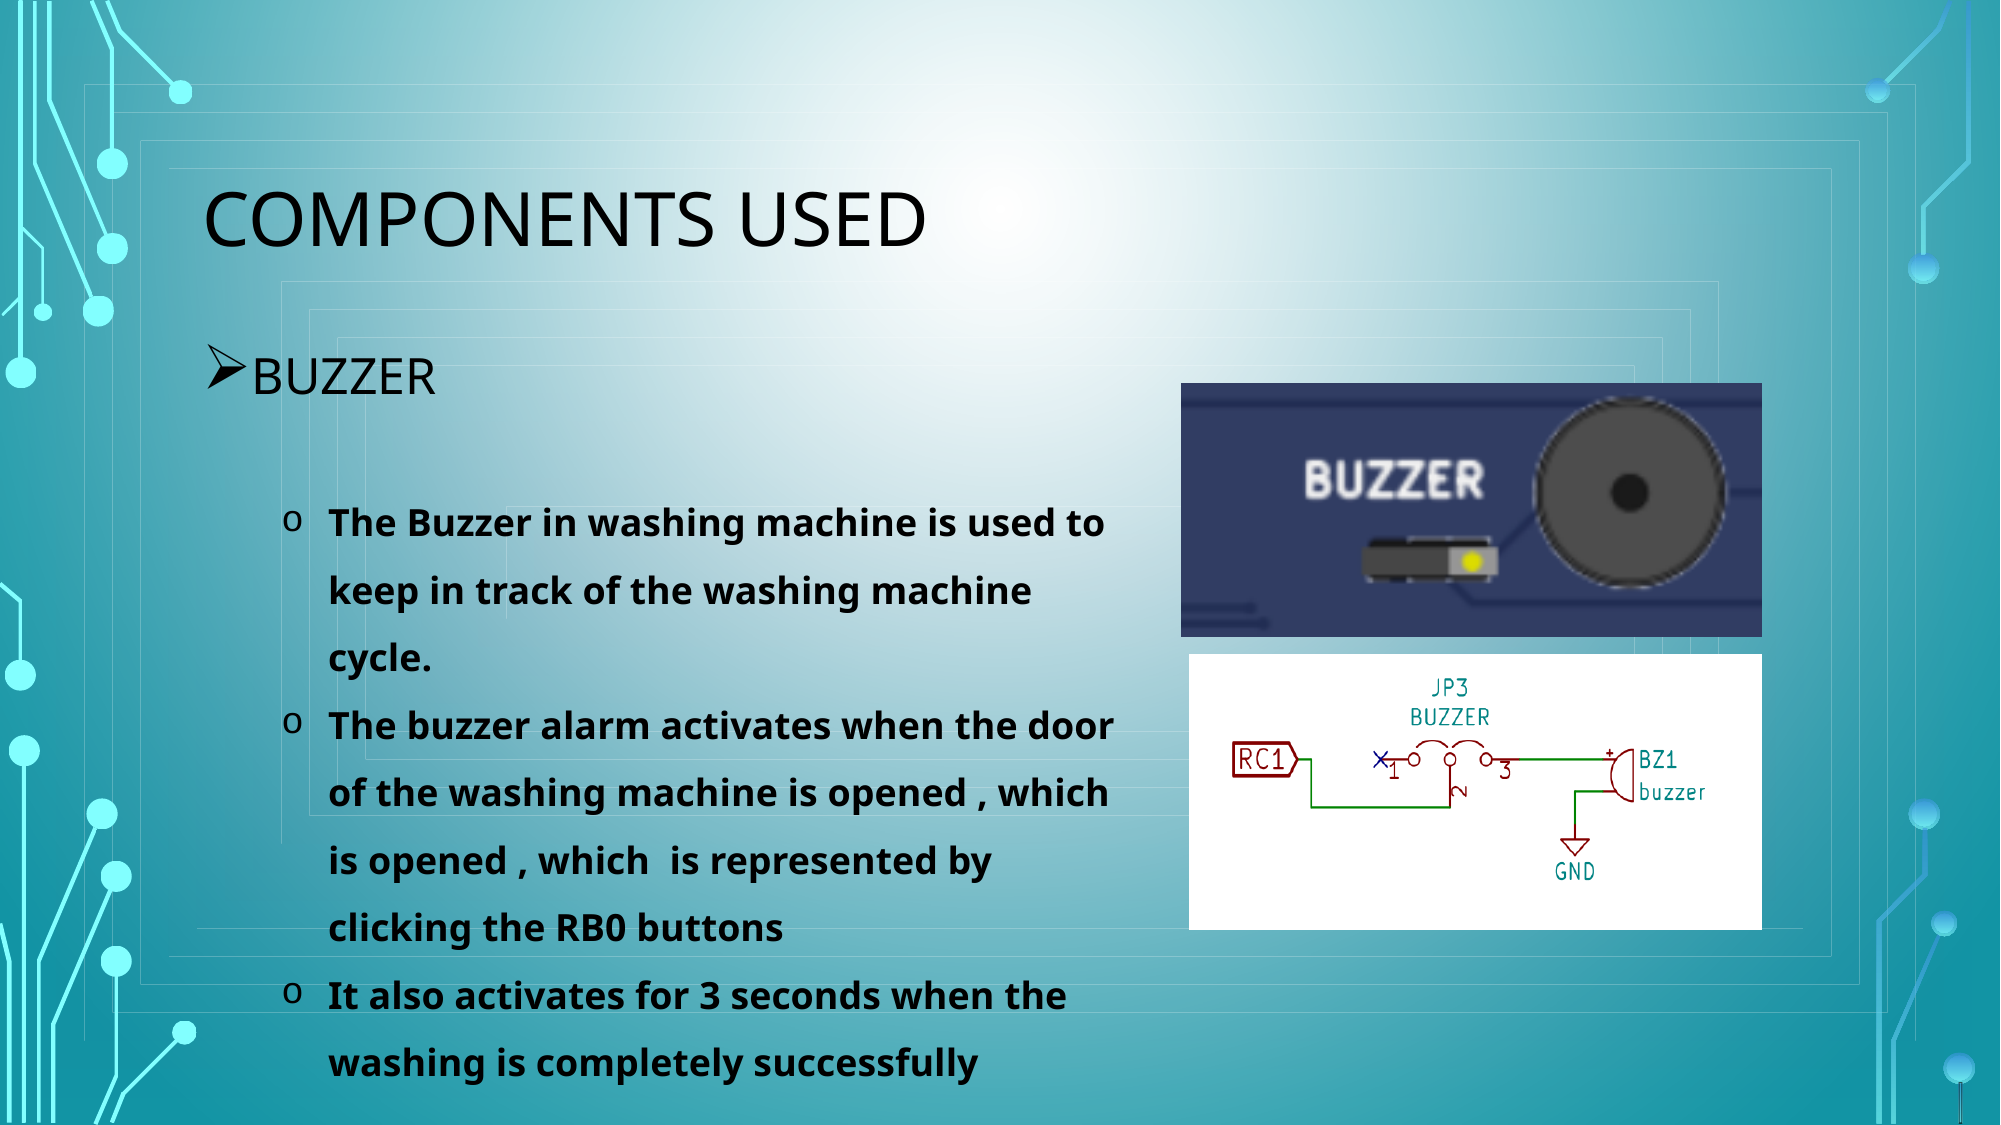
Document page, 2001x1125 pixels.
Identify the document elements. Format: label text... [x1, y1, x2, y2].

text_box The Buzzer in washing machine is used to keep in track of the washing machine cycle. The buzzer alarm activates when the door of the washing machine is opened , which is opened , which is represented by clicking the RB0 buttons It also activates for 3 seconds when the washing is completely successfully [266, 469, 1140, 1092]
list BUZZER [186, 324, 1813, 907]
picture [1181, 383, 1762, 637]
picture [0, 0, 2000, 1125]
title Components used [186, 100, 1813, 324]
